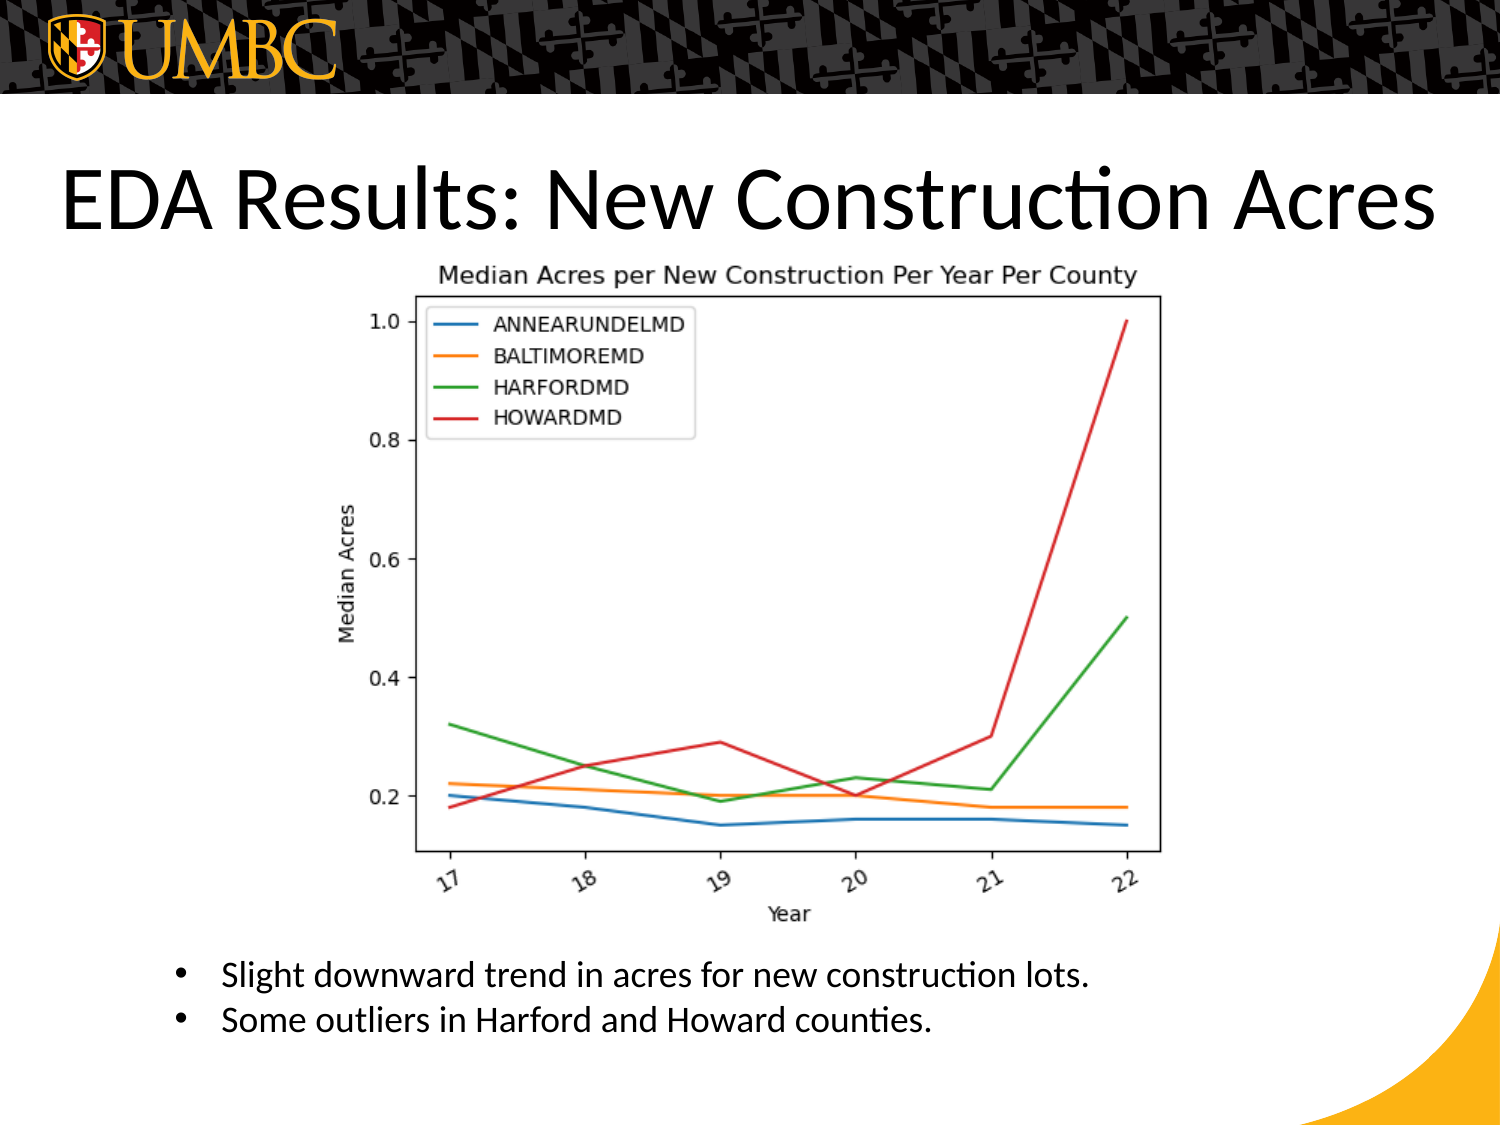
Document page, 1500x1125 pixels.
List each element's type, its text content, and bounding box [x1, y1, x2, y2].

picture [0, 0, 1500, 94]
picture [1299, 921, 1500, 1125]
picture [324, 250, 1176, 941]
title EDA Results: New Construction Acres [0, 98, 1500, 287]
text_box Slight downward trend in acres for new construction lots. Some outliers in Harford and Howard counties. [159, 942, 1429, 1048]
